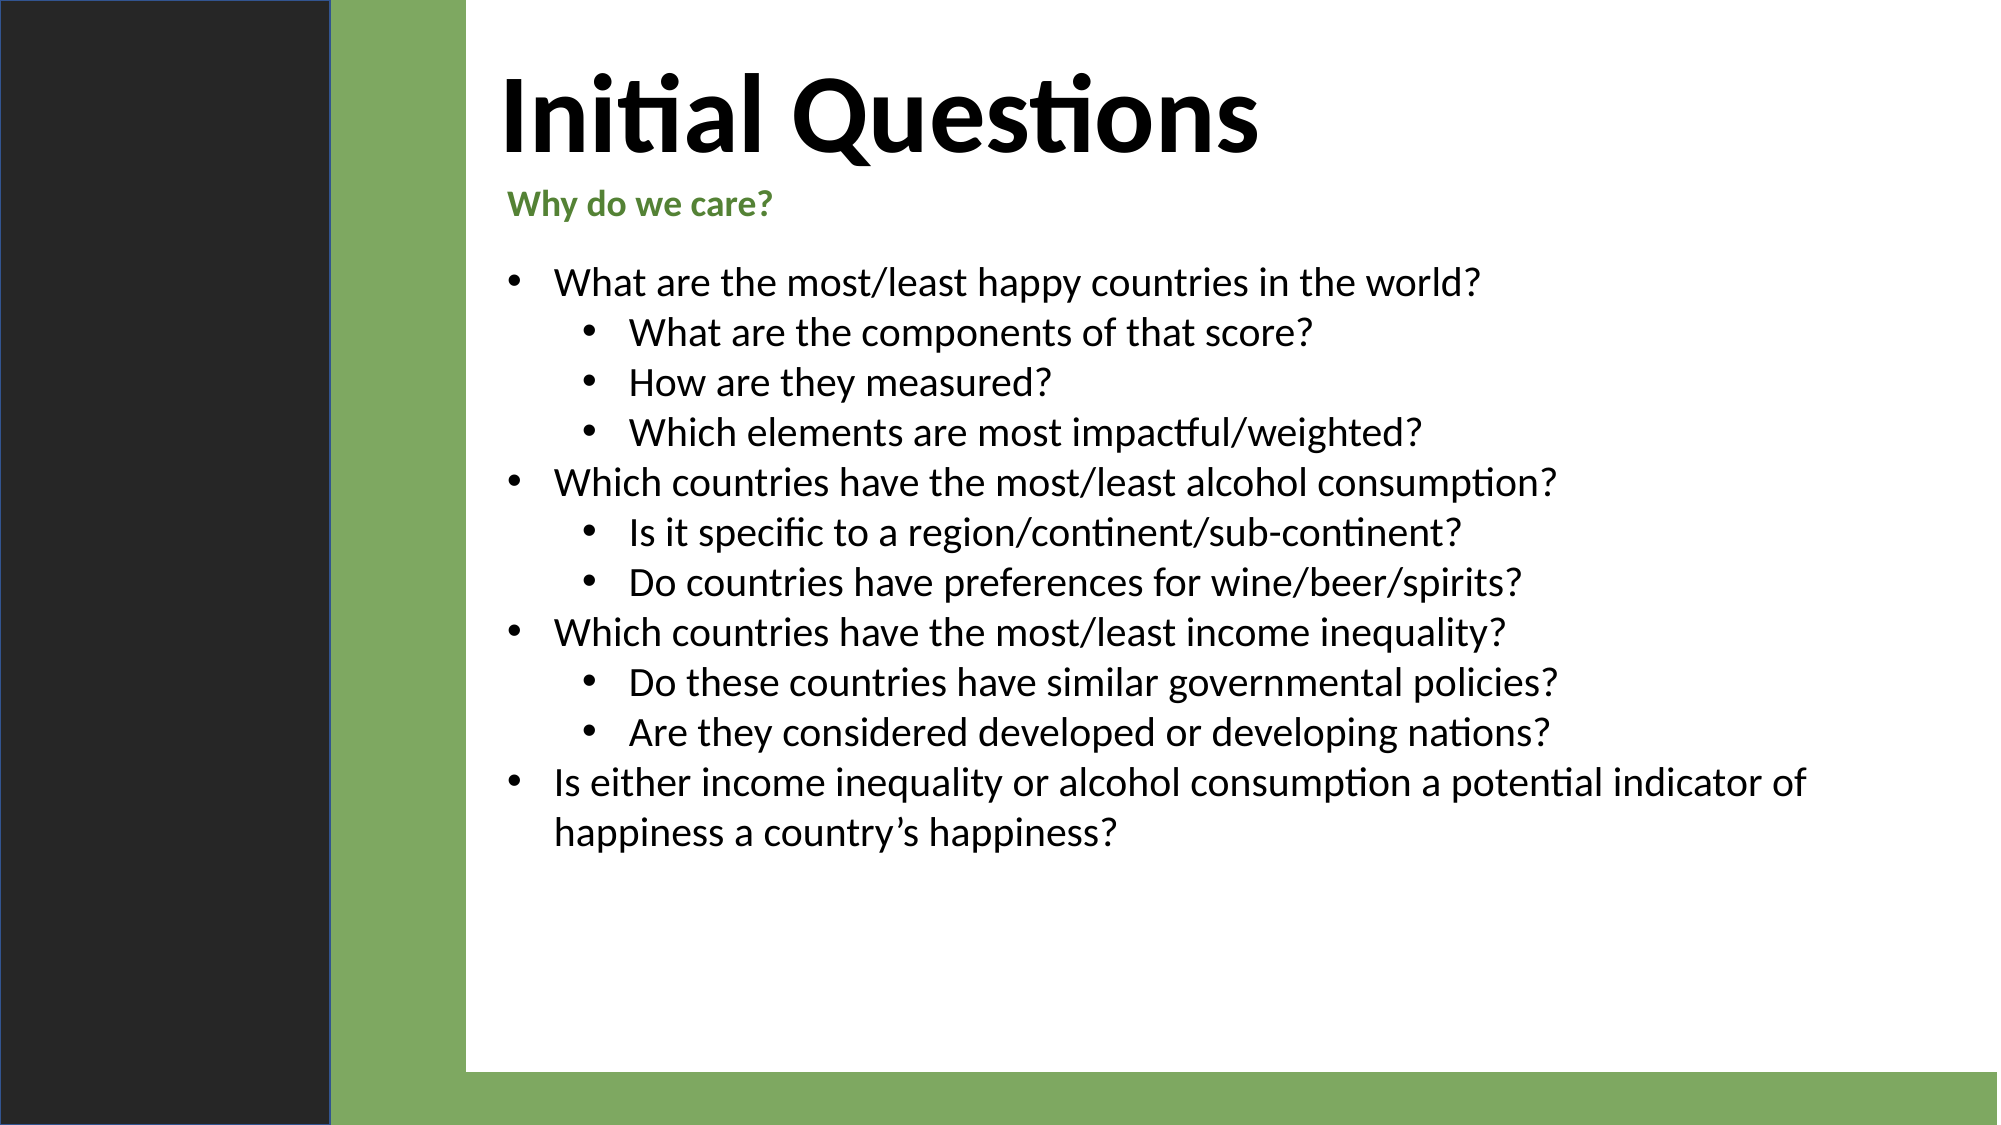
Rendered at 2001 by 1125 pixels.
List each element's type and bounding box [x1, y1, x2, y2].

text_box [0, 0, 1996, 1125]
